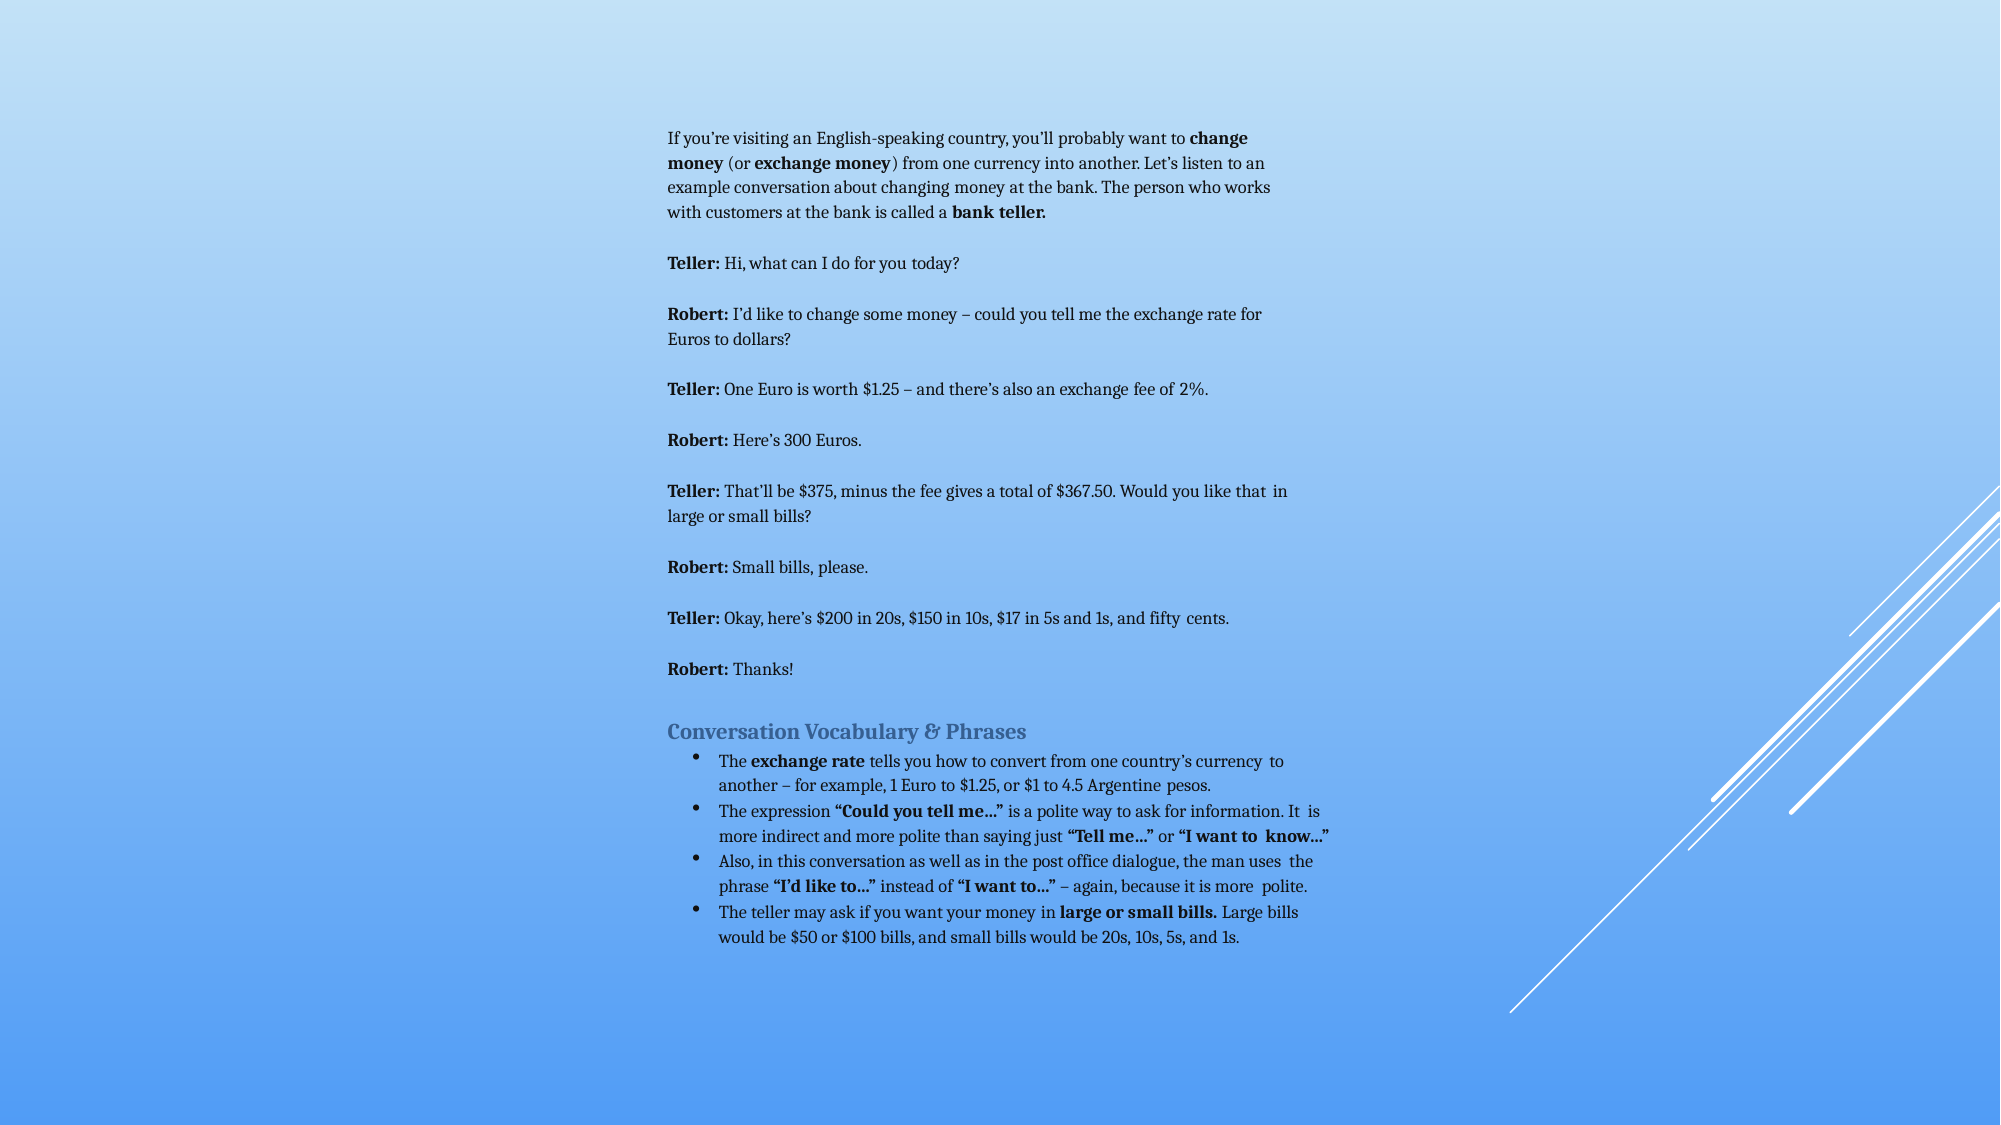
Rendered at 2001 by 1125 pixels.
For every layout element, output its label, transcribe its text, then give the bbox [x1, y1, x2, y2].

text_box If you’re visiting an English-speaking country, you’ll probably want to change money (or exchange money) from one currency into another. Let’s listen to an example conversation about changing money at the bank. The person who works with customers at the bank is called a bank teller. Teller: Hi, what can I do for you today? Robert: I’d like to change some money – could you tell me the exchange rate for Euros to dollars? Teller: One Euro is worth $1.25 – and there’s also an exchange fee of 2%. Robert: Here’s 300 Euros. Teller: That’ll be $375, minus the fee gives a total of $367.50. Would you like that in large or small bills? Robert: Small bills, please. Teller: Okay, here’s $200 in 20s, $150 in 10s, $17 in 5s and 1s, and fifty cents. Robert: Thanks! Conversation Vocabulary & Phrases The exchange rate tells you how to convert from one country’s currency to another – for example, 1 Euro to $1.25, or $1 to 4.5 Argentine pesos. The expression “Could you tell me…” is a polite way to ask for information. It is more indirect and more polite than saying just “Tell me…” or “I want to know…” Also, in this conversation as well as in the post office dialogue, the man uses the phrase “I’d like to…” instead of “I want to…” – again, because it is more polite. The teller may ask if you want your money in large or small bills. Large bills would be $50 or $100 bills, and small bills would be 20s, 10s, 5s, and 1s. [666, 123, 1333, 972]
